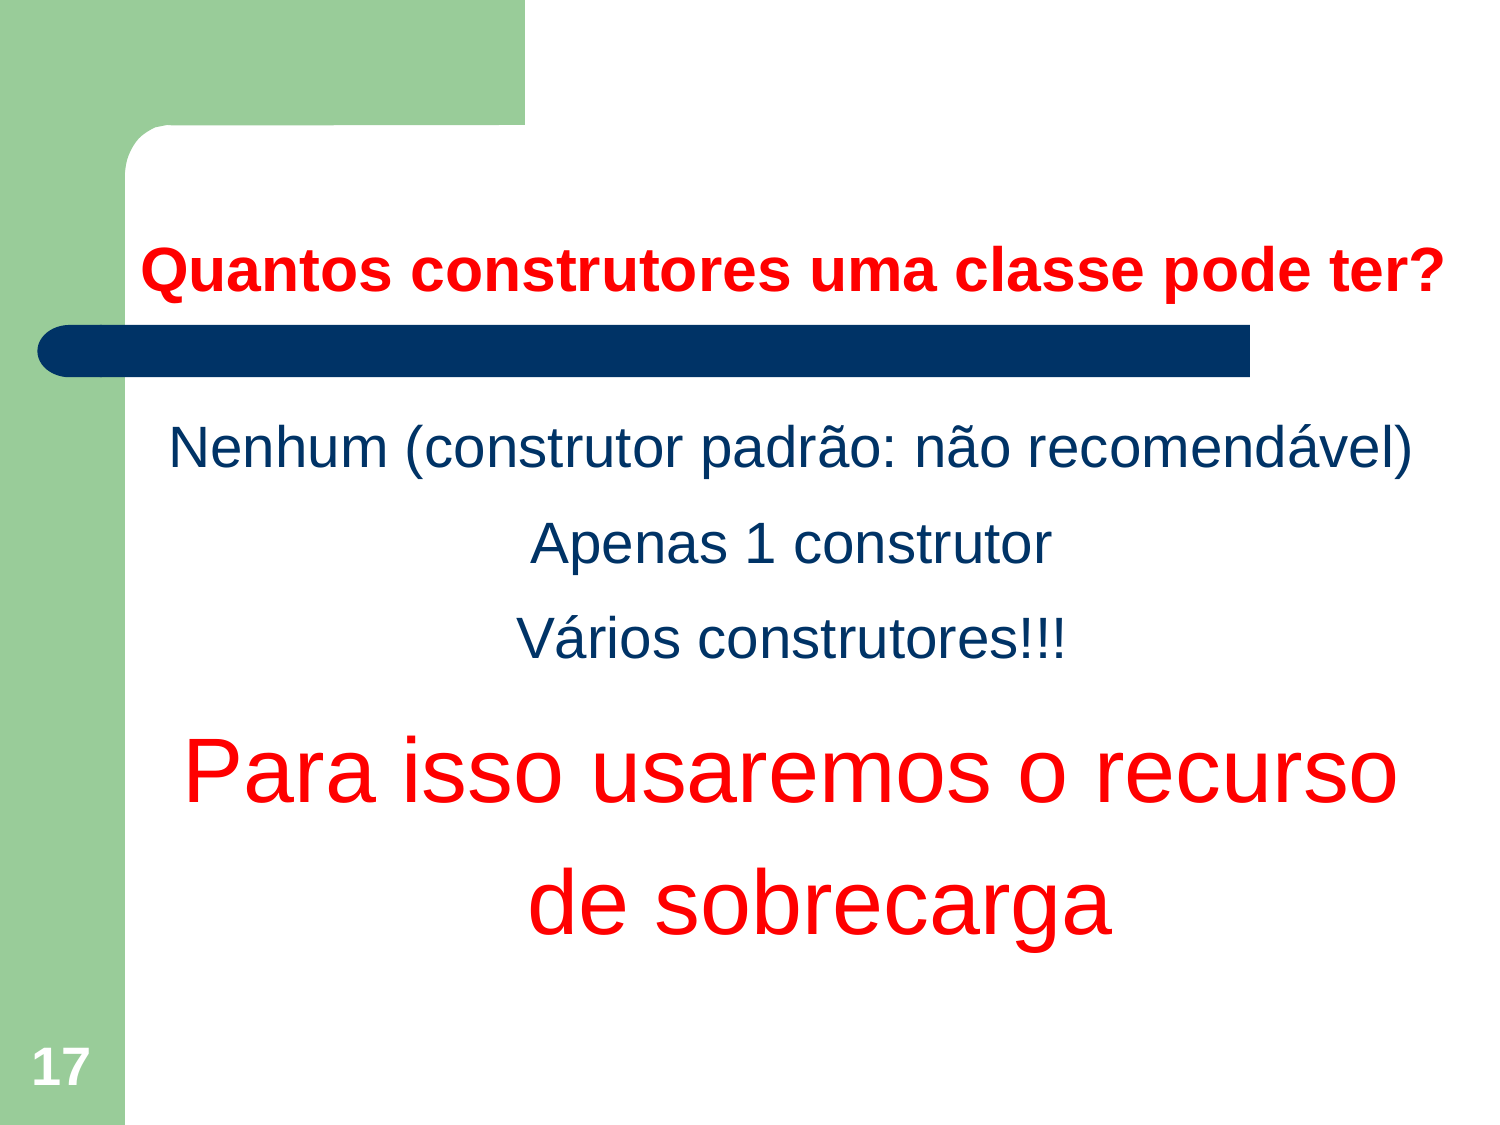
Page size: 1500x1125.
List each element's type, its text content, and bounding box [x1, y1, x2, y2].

slide_number 17 [13, 1023, 111, 1105]
list Nenhum (construtor padrão: não recomendável) Apenas 1 construtor Vários construtores!!! Para isso usaremos o recurso de sobrecarga [137, 387, 1448, 999]
title Quantos construtores uma classe pode ter? [124, 124, 1500, 313]
